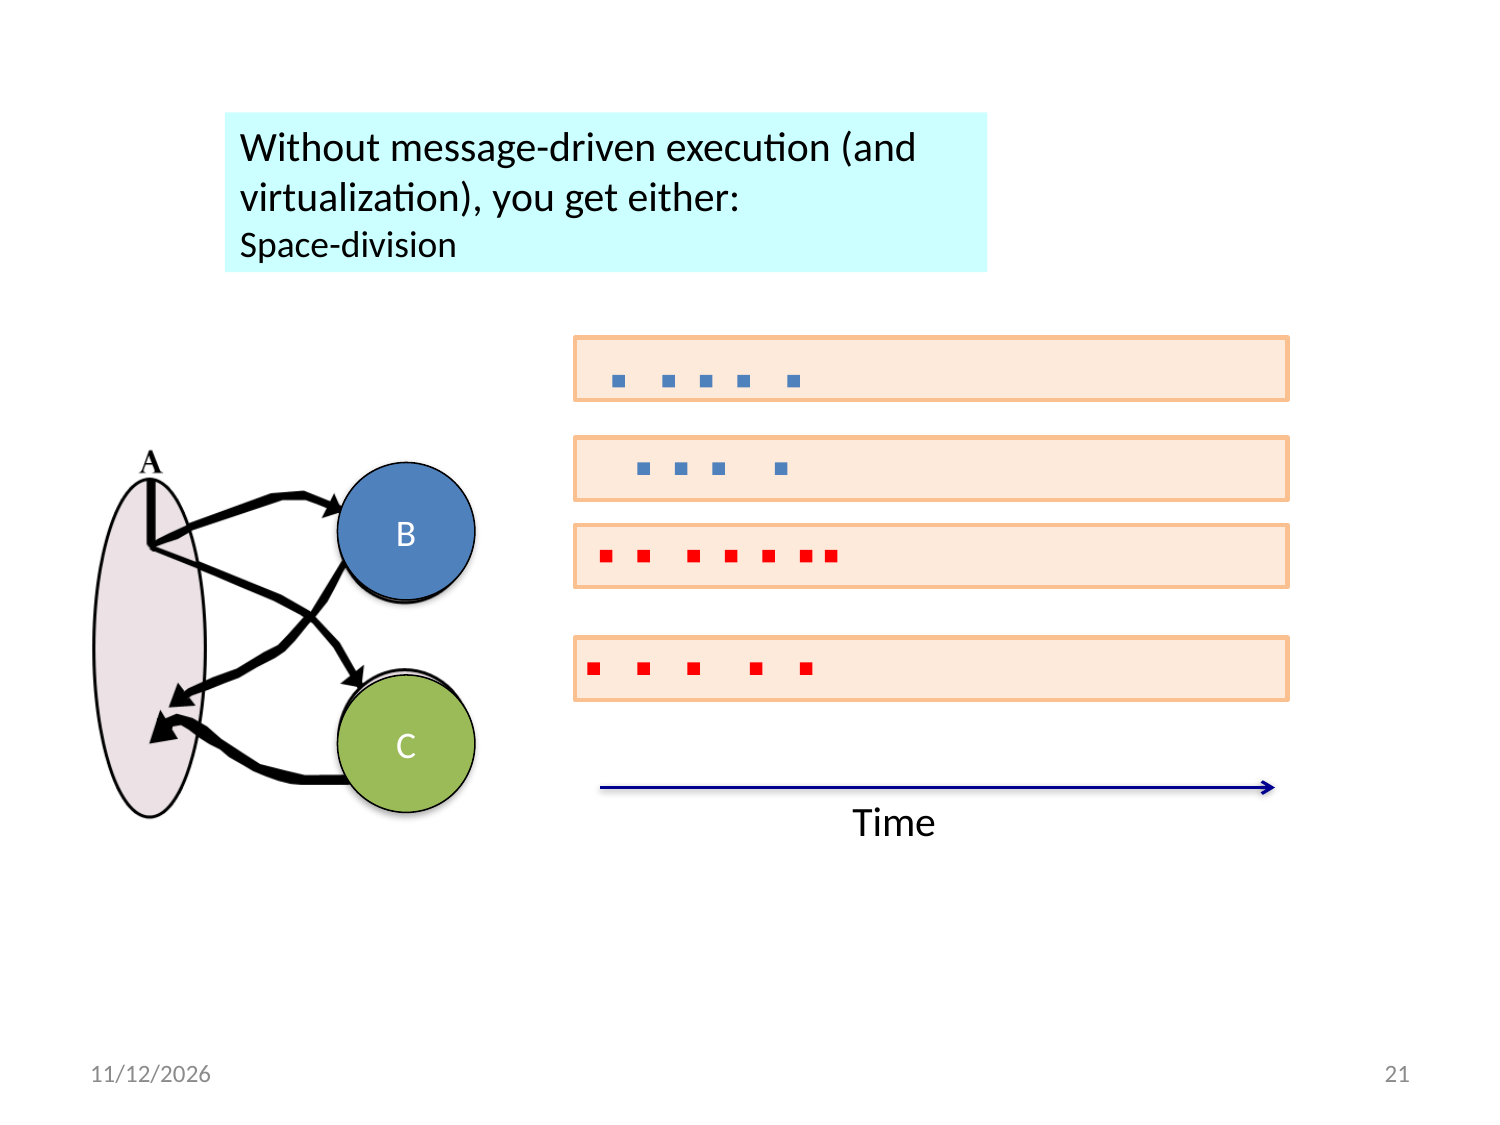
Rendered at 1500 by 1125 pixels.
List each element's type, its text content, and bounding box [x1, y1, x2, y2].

text_box [760, 548, 777, 564]
text_box [573, 635, 1290, 702]
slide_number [75, 1042, 425, 1103]
text_box [673, 460, 689, 477]
text_box [685, 548, 702, 564]
text_box [798, 548, 815, 564]
text_box [723, 548, 740, 564]
text_box Without message-driven execution (and virtualization), you get either: Space-division [224, 112, 988, 273]
picture [85, 437, 481, 838]
text_box [685, 660, 702, 677]
text_box [573, 523, 1290, 589]
text_box [635, 460, 652, 477]
text_box [785, 373, 802, 389]
text_box [798, 660, 815, 677]
text_box [573, 435, 1290, 502]
text_box [748, 660, 764, 677]
text_box [635, 660, 652, 677]
text_box [710, 460, 727, 477]
text_box [635, 548, 652, 564]
text_box [573, 335, 1290, 402]
text_box [585, 660, 602, 677]
text_box [598, 548, 614, 564]
slide_number 21 [1074, 1042, 1425, 1103]
text_box [698, 373, 714, 389]
text_box [773, 460, 789, 477]
text_box [735, 373, 752, 389]
text_box [823, 548, 839, 564]
text_box [660, 373, 677, 389]
text_box [610, 373, 627, 389]
text_box Time [837, 796, 988, 853]
